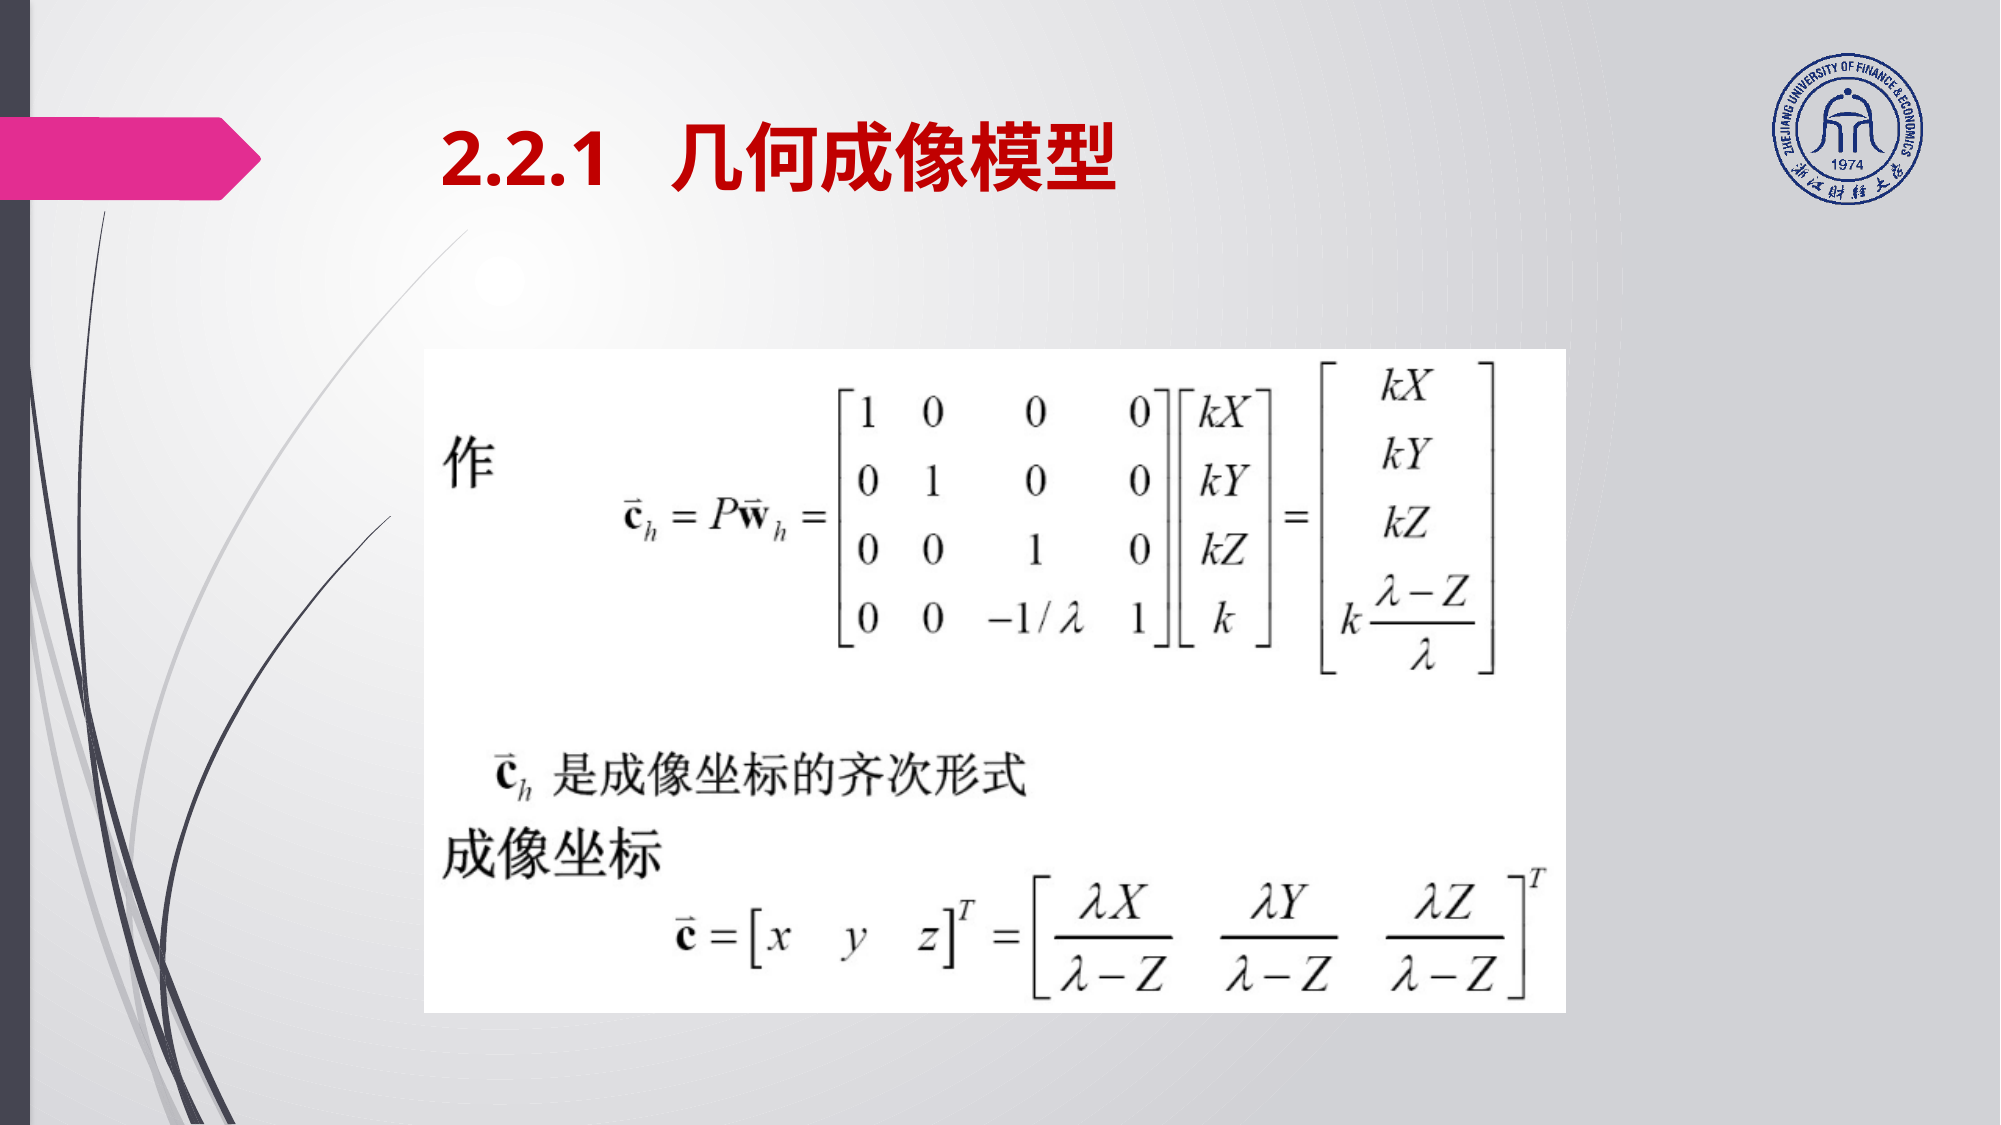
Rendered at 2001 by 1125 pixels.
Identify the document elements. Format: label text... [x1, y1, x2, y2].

title 2.2.1 几何成像模型 [425, 102, 1888, 313]
picture [1772, 53, 1923, 205]
picture [424, 349, 1566, 1013]
